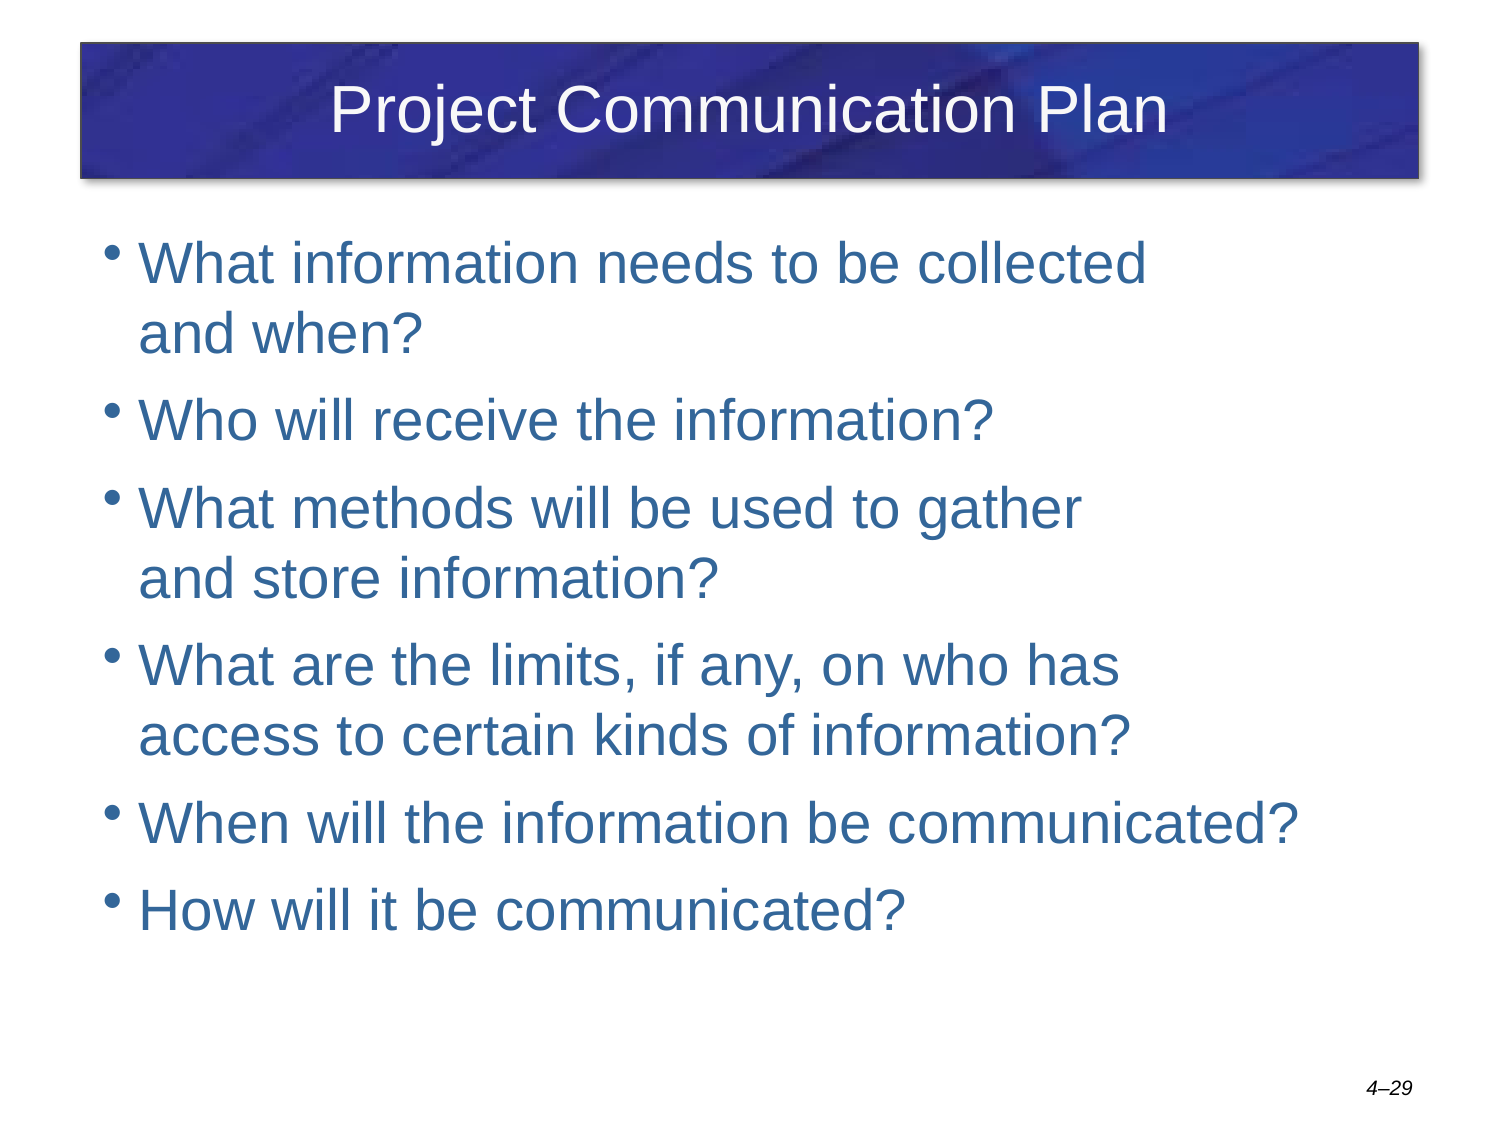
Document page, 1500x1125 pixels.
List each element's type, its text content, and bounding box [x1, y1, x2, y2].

list What information needs to be collected and when? Who will receive the information? What methods will be used to gather and store information? What are the limits, if any, on who has access to certain kinds of information? When will the information be communicated? How will it be communicated? [87, 217, 1335, 1000]
slide_number 4–29 [1065, 1074, 1413, 1100]
title Project Communication Plan [80, 42, 1419, 179]
